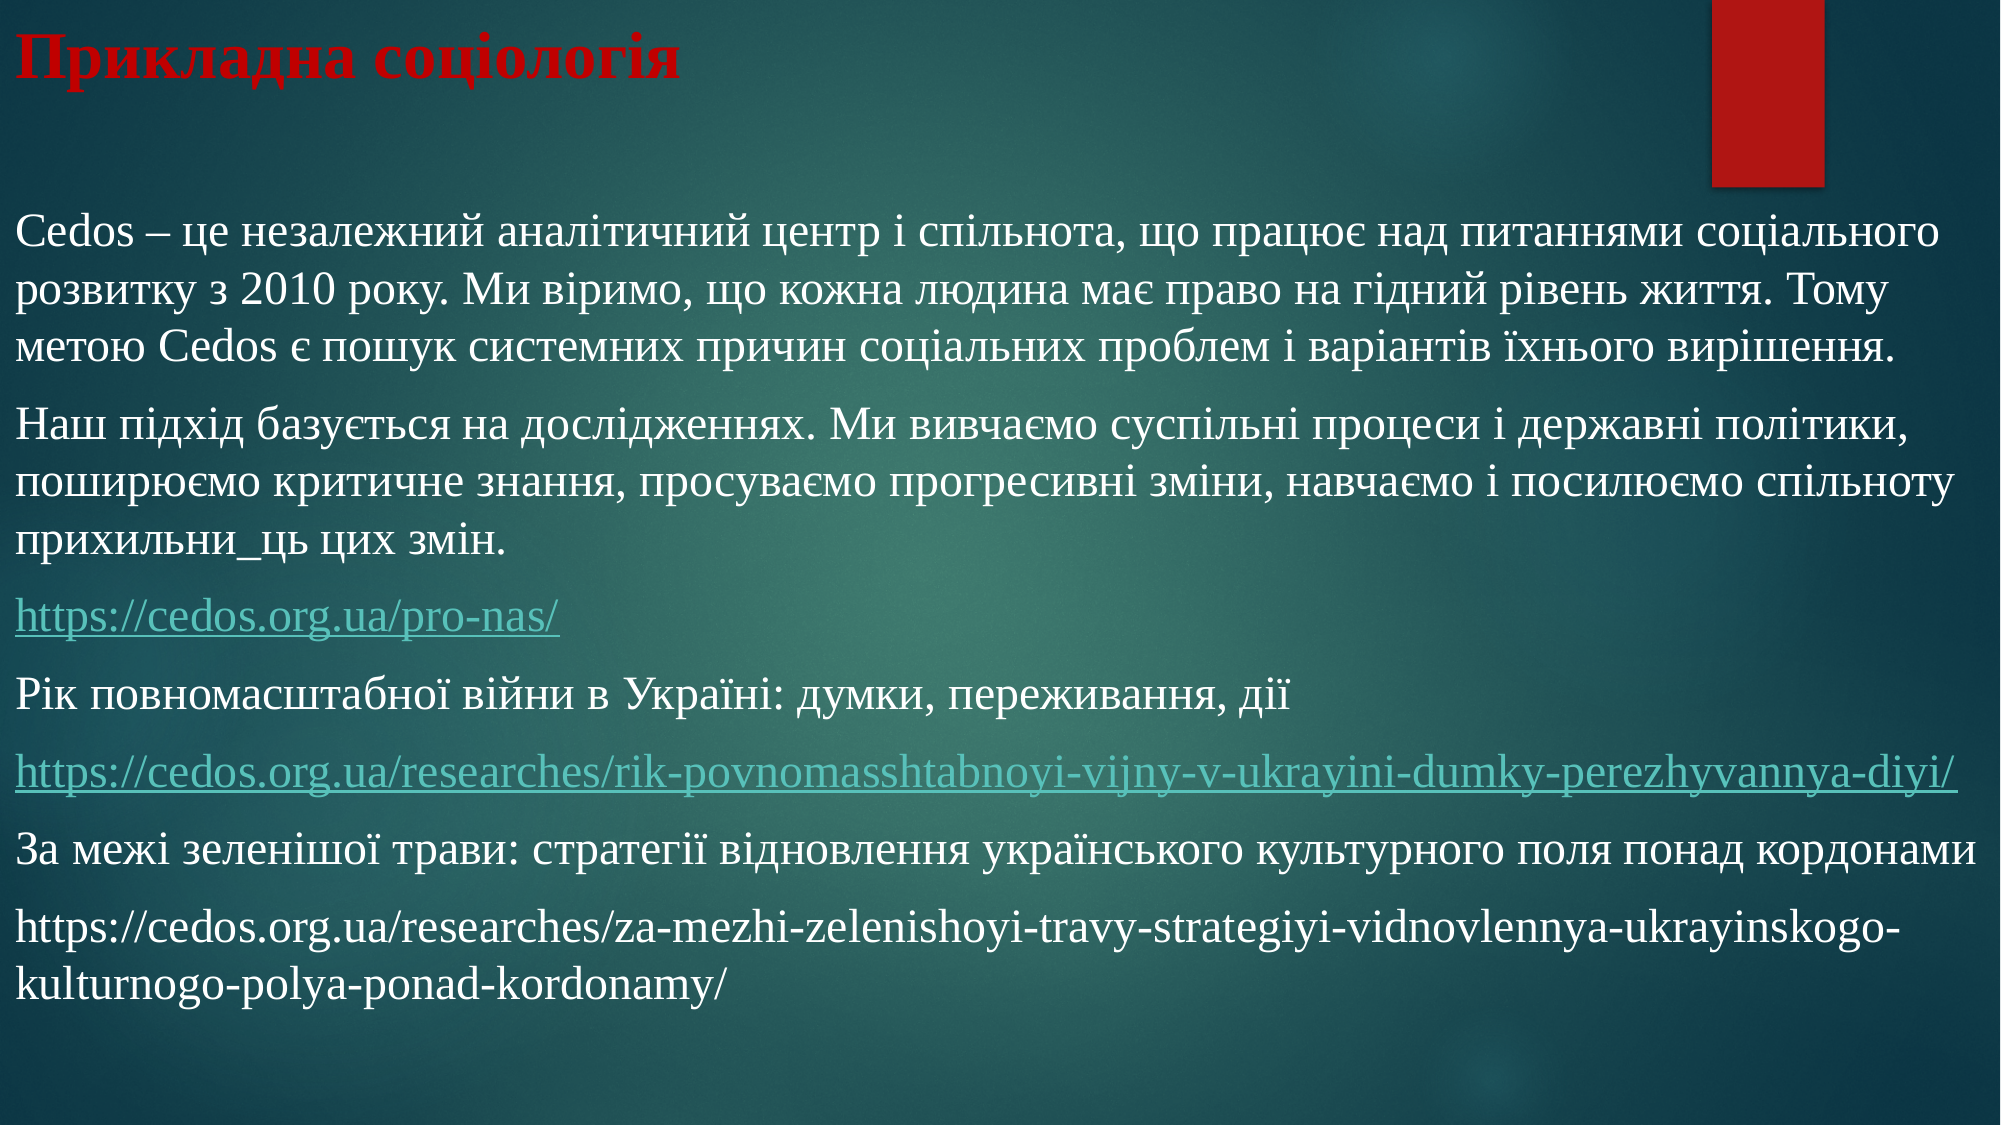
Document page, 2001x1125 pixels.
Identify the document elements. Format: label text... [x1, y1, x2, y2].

list Cedos – це незалежний аналітичний центр і спільнота, що працює над питаннями соціального розвитку з 2010 року. Ми віримо, що кожна людина має право на гідний рівень життя. Тому метою Cedos є пошук системних причин соціальних проблем і варіантів їхнього вирішення. Наш підхід базується на дослідженнях. Ми вивчаємо суспільні процеси і державні політики, поширюємо критичне знання, просуваємо прогресивні зміни, навчаємо і посилюємо спільноту прихильни_ць цих змін. https://cedos.org.ua/pro-nas/ Рік повномасштабної війни в Україні: думки, переживання, дії https://cedos.org.ua/researches/rik-povnomasshtabnoyi-vijny-v-ukrayini-dumky-perezhyvannya-diyi/ За межі зеленішої трави: стратегії відновлення українського культурного поля понад кордонами https://cedos.org.ua/researches/za-mezhi-zelenishoyi-travy-strategiyi-vidnovlennya-ukrayinskogo-kulturnogo-polya-ponad-kordonamy/ [0, 191, 2000, 1108]
title Прикладна соціологія [0, 4, 1633, 191]
picture [0, 0, 2001, 1125]
